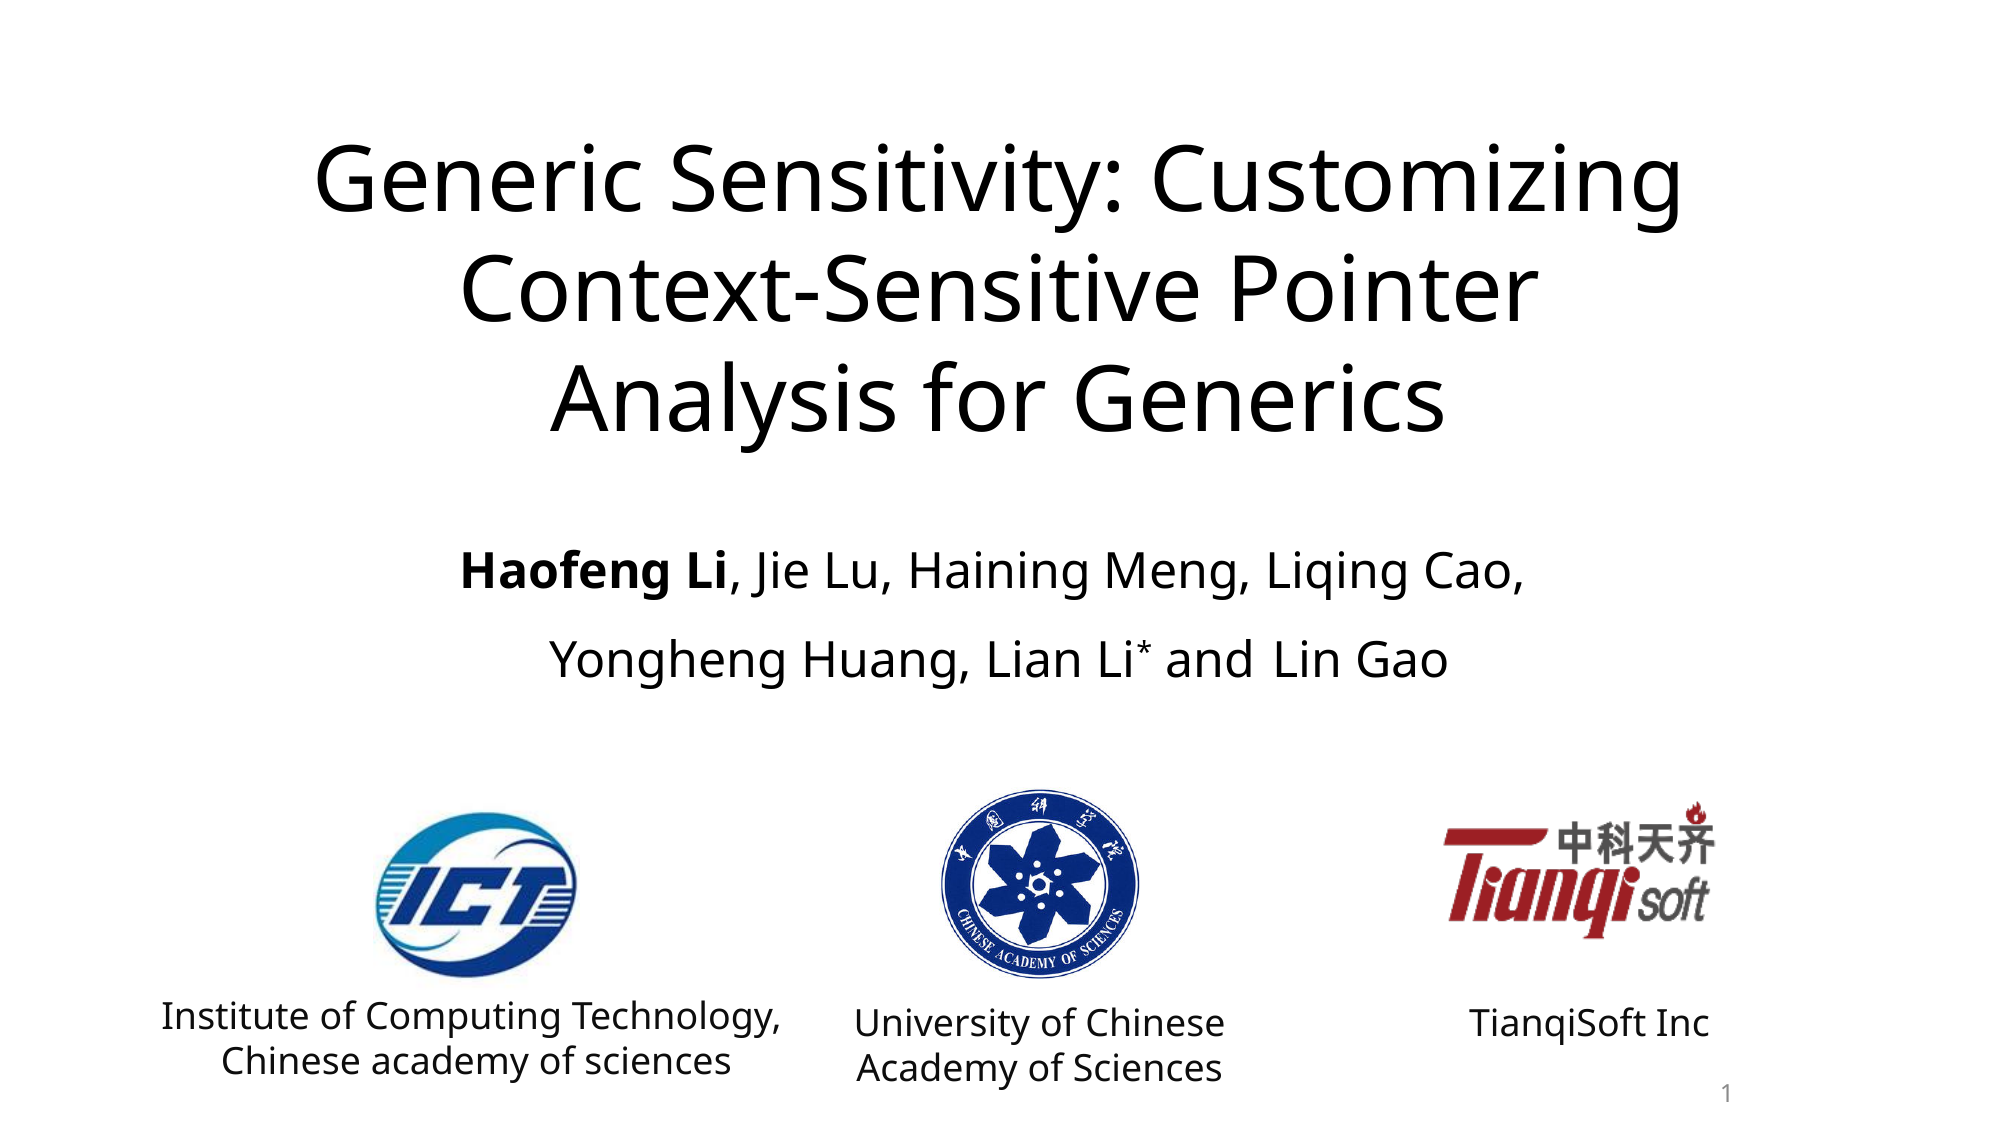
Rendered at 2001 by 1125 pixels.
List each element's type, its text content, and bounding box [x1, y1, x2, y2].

title Generic Sensitivity: Customizing Context-Sensitive Pointer Analysis for Generics [249, 96, 1750, 458]
subtitle Haofeng Li, Jie Lu, Haining Meng, Liqing Cao, Yongheng Huang, Lian Li* and Lin Gao [249, 537, 1750, 698]
picture [1396, 750, 1783, 973]
picture [939, 787, 1140, 979]
picture [373, 789, 580, 996]
